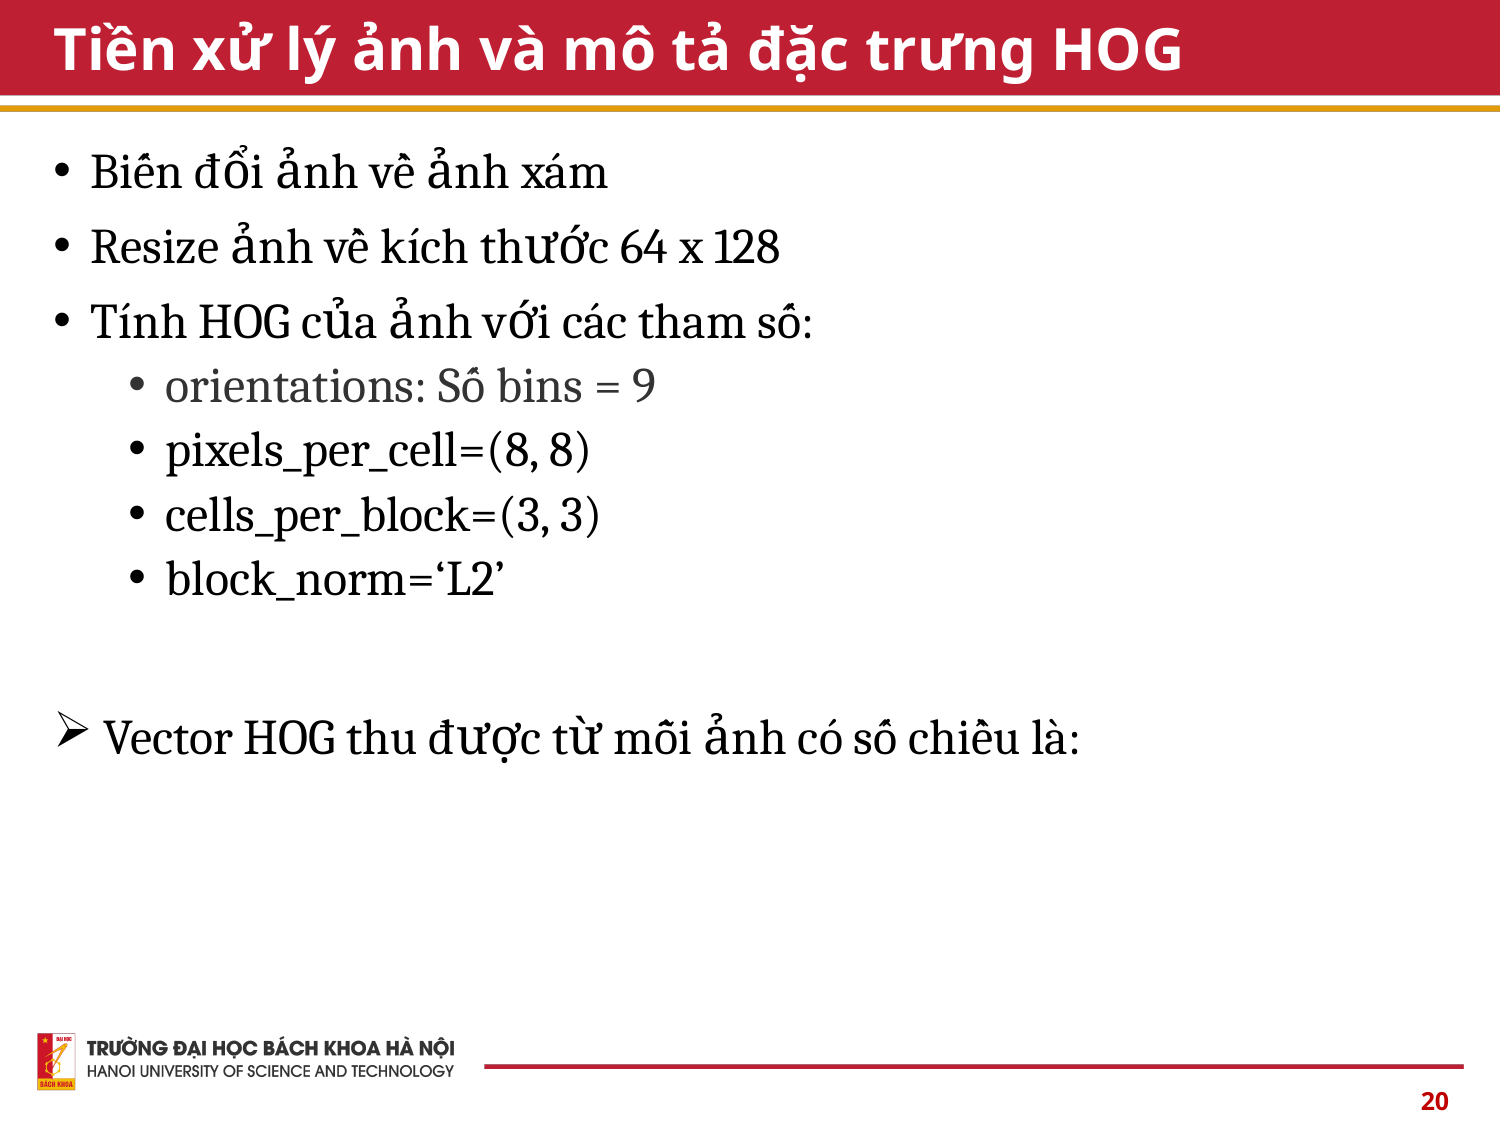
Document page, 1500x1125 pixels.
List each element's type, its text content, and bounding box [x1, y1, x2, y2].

slide_number 20 [1126, 1078, 1464, 1125]
picture [0, 0, 1500, 1125]
title Tiền xử lý ảnh và mô tả đặc trưng HOG [38, 12, 1462, 87]
